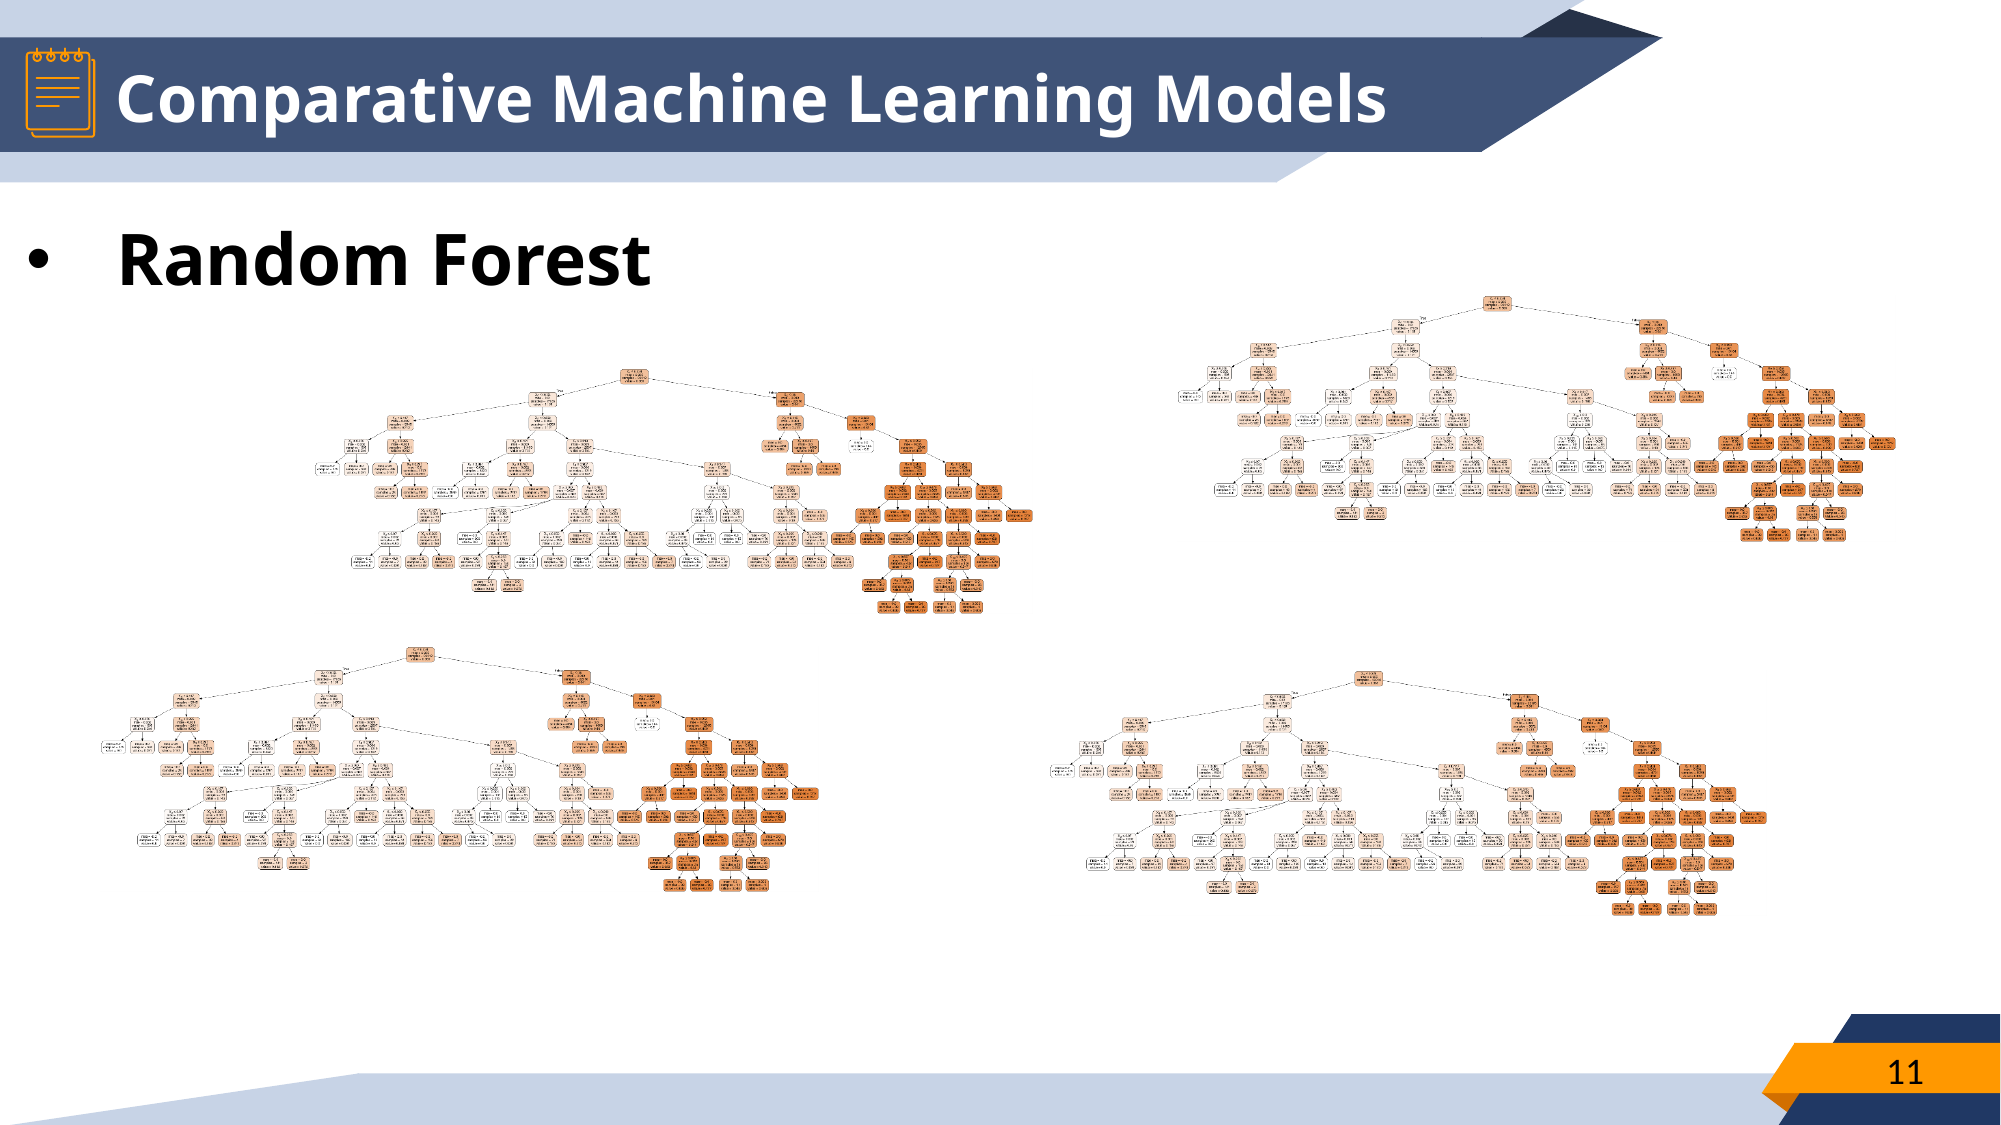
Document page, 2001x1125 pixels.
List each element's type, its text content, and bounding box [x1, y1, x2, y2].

slide_number 11 [1836, 1044, 1974, 1095]
title Comparative Machine Learning Models [100, 36, 1537, 167]
picture [100, 646, 819, 892]
picture [1177, 295, 1896, 542]
picture [314, 368, 1033, 614]
picture [1048, 670, 1767, 916]
text_box Random Forest [11, 209, 1216, 317]
